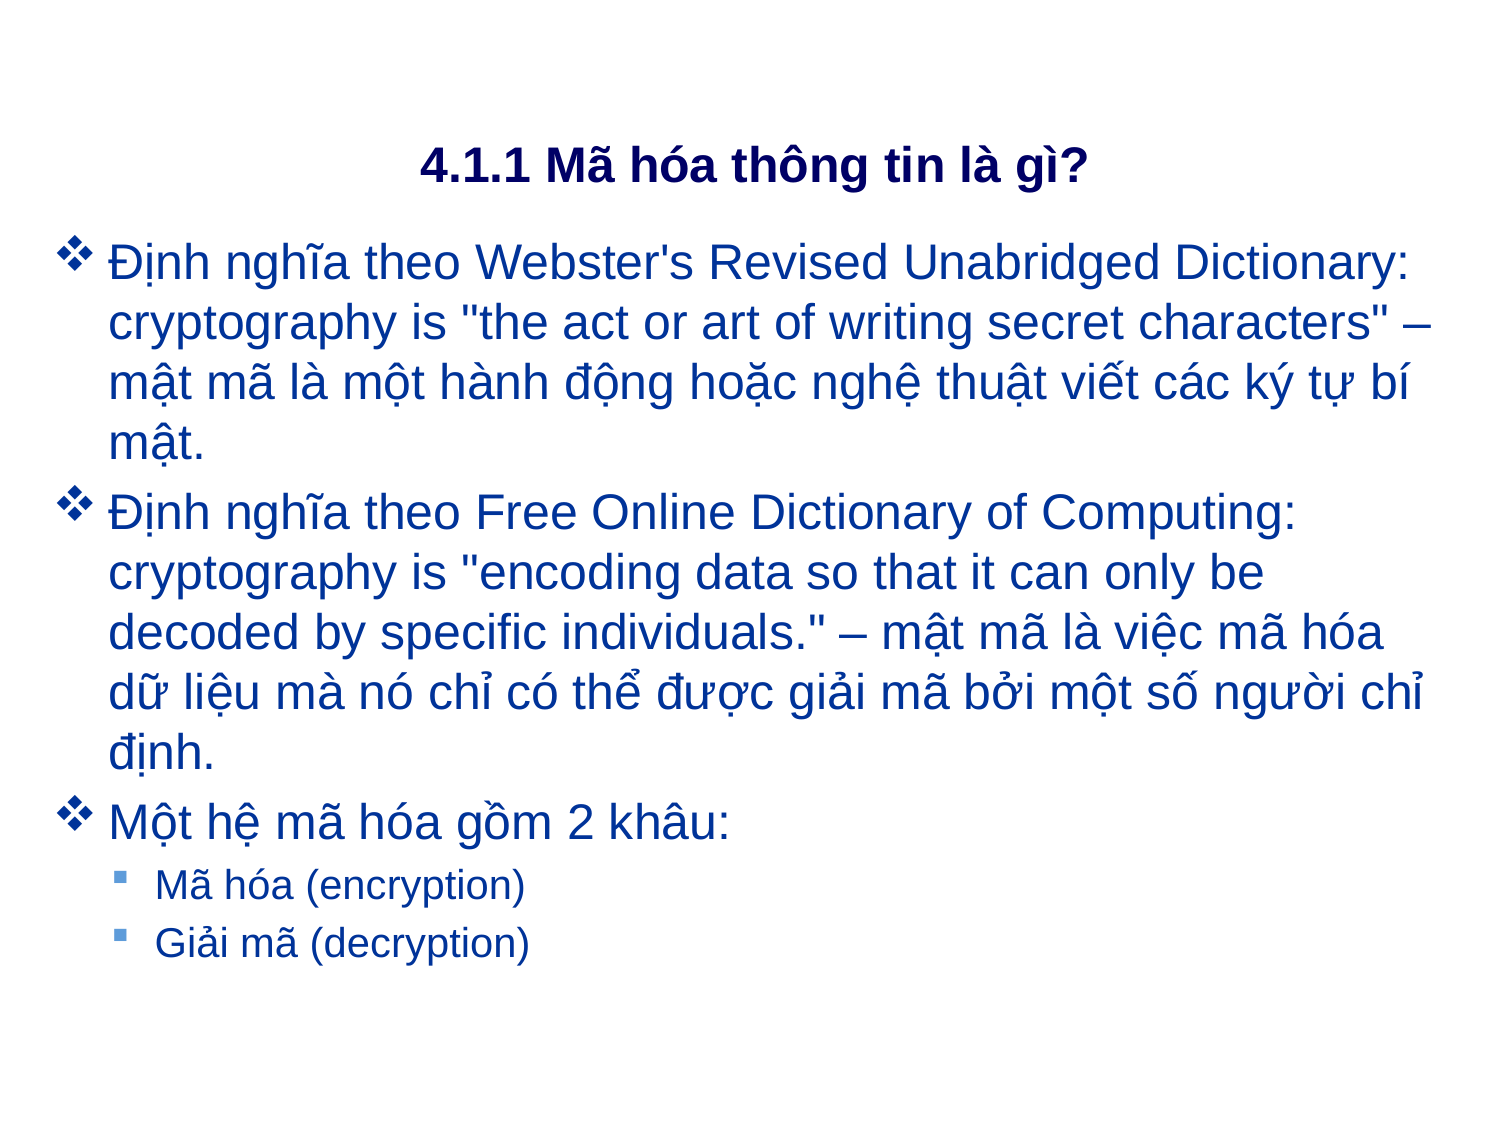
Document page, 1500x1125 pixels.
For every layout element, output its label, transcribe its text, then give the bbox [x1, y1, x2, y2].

title 4.1.1 Mã hóa thông tin là gì? [37, 125, 1474, 211]
list Định nghĩa theo Webster's Revised Unabridged Dictionary: cryptography is "the act or art of writing secret characters" – mật mã là một hành động hoặc nghệ thuật viết các ký tự bí mật. Định nghĩa theo Free Online Dictionary of Computing: cryptography is "encoding data so that it can only be decoded by specific individuals." – mật mã là việc mã hóa dữ liệu mà nó chỉ có thể được giải mã bởi một số người chỉ định. Một hệ mã hóa gồm 2 khâu: Mã hóa (encryption) Giải mã (decryption) [37, 221, 1474, 1005]
